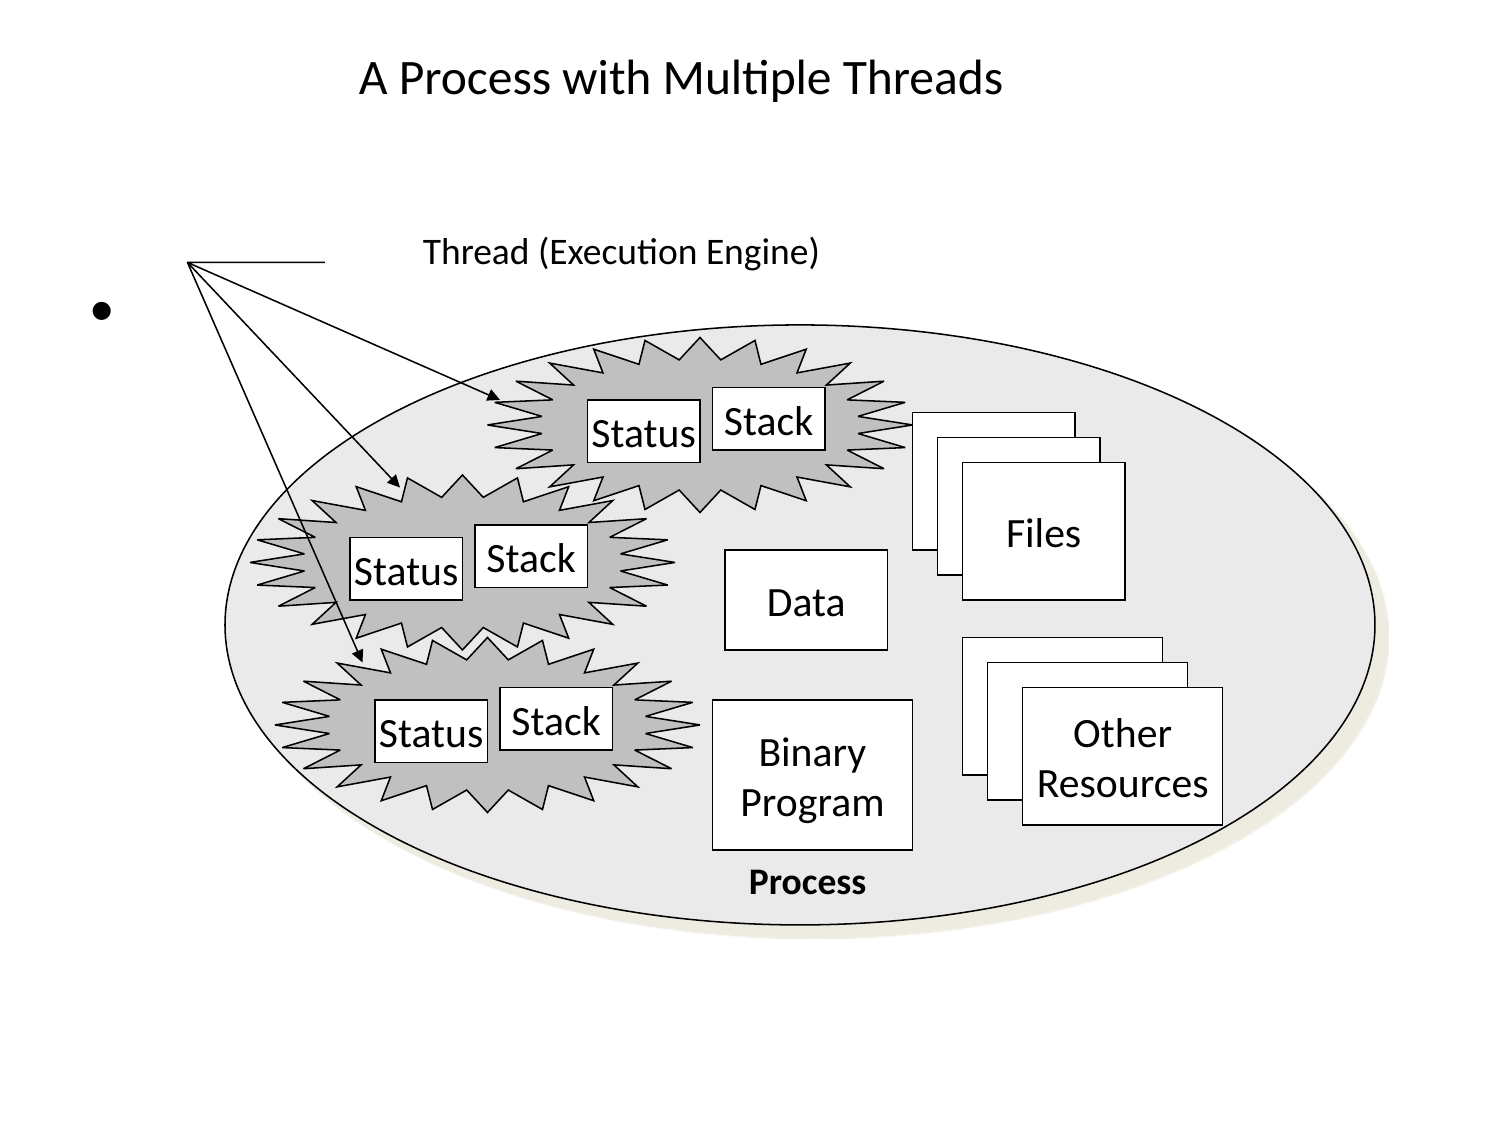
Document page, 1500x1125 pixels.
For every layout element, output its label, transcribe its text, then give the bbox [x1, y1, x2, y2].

text_box [304, 437, 385, 473]
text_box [487, 337, 913, 513]
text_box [249, 474, 676, 651]
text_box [274, 637, 701, 813]
text_box Other Resources [1022, 687, 1223, 825]
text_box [912, 412, 1126, 601]
list [75, 262, 1425, 1005]
text_box Process [734, 849, 882, 910]
text_box Binary Program [712, 699, 913, 850]
text_box [962, 637, 1163, 775]
text_box [189, 262, 482, 393]
text_box Data [724, 549, 888, 650]
title [75, 45, 1425, 233]
text_box [364, 324, 1375, 925]
text_box [987, 662, 1188, 800]
text_box A Process with Multiple Threads [49, 37, 1313, 113]
text_box Thread (Execution Engine) [408, 219, 836, 279]
text_box [353, 383, 482, 473]
text_box [225, 548, 269, 741]
